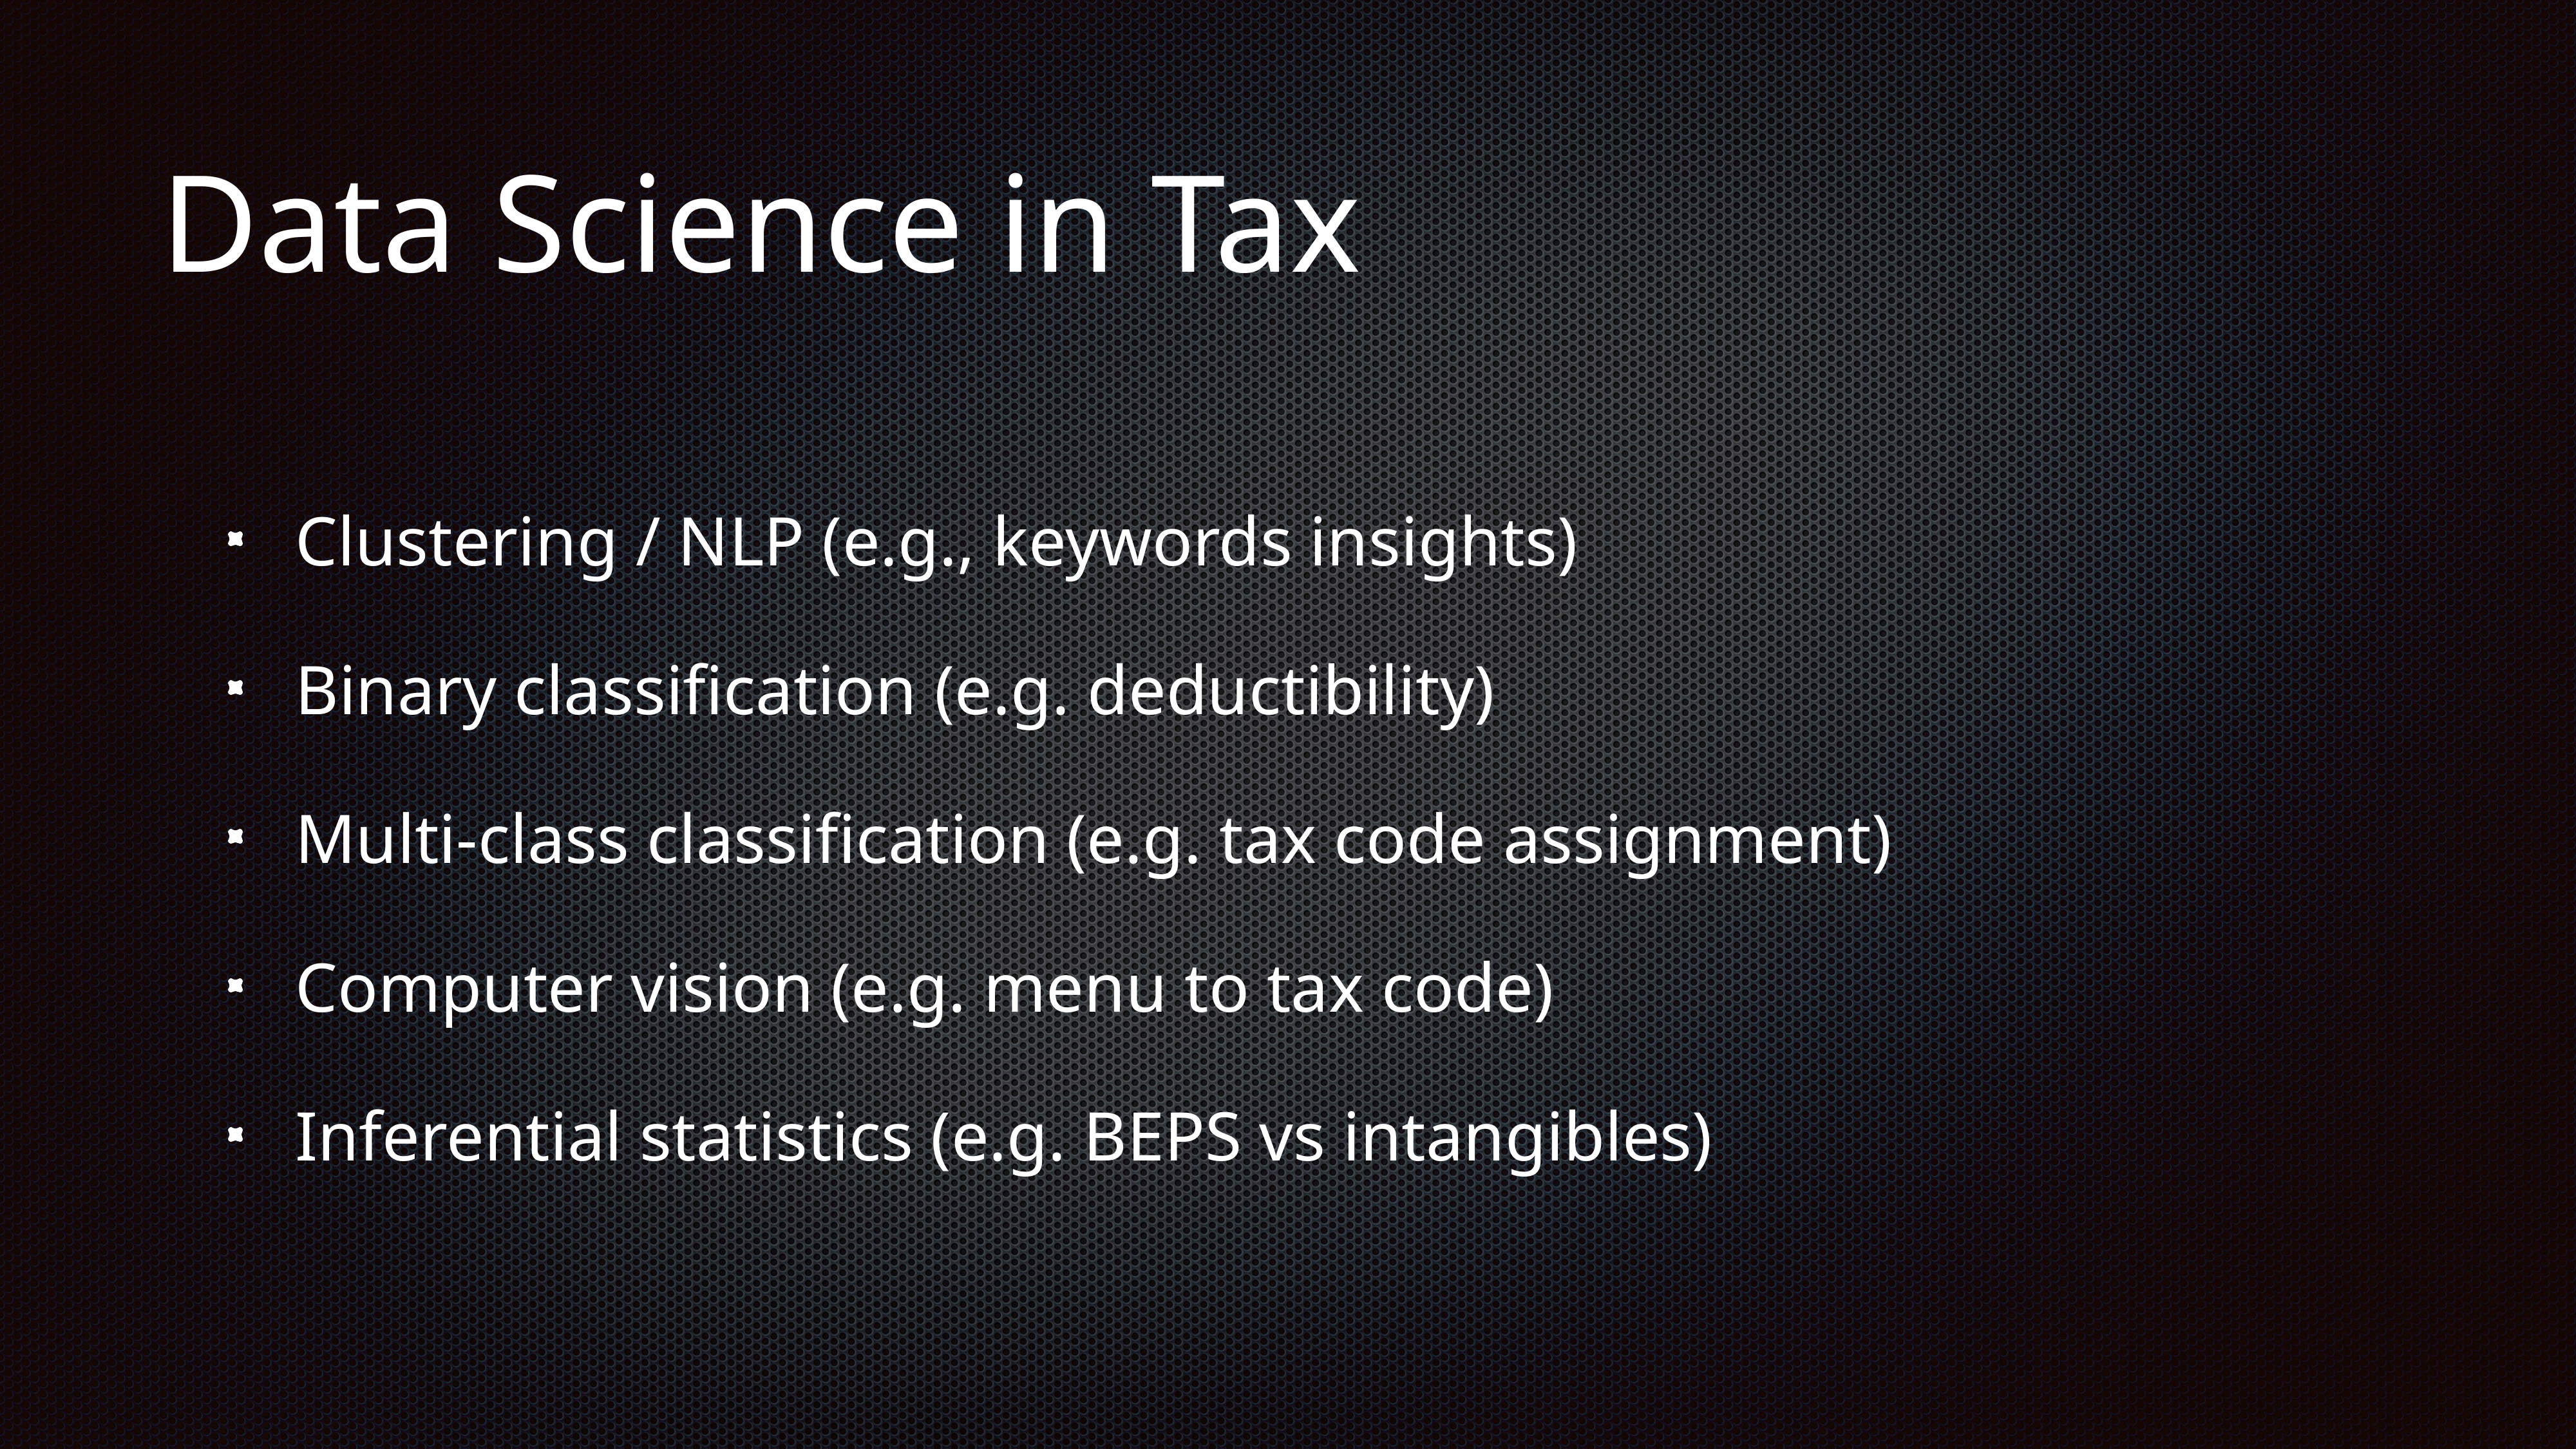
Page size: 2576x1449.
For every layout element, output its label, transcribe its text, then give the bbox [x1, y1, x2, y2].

picture [0, 0, 2576, 1449]
title Data Science in Tax [155, 37, 2421, 401]
list Clustering / NLP (e.g., keywords insights) Binary classification (e.g. deductibility) Multi-class classification (e.g. tax code assignment) Computer vision (e.g. menu to tax code) Inferential statistics (e.g. BEPS vs intangibles) [155, 412, 2421, 1262]
